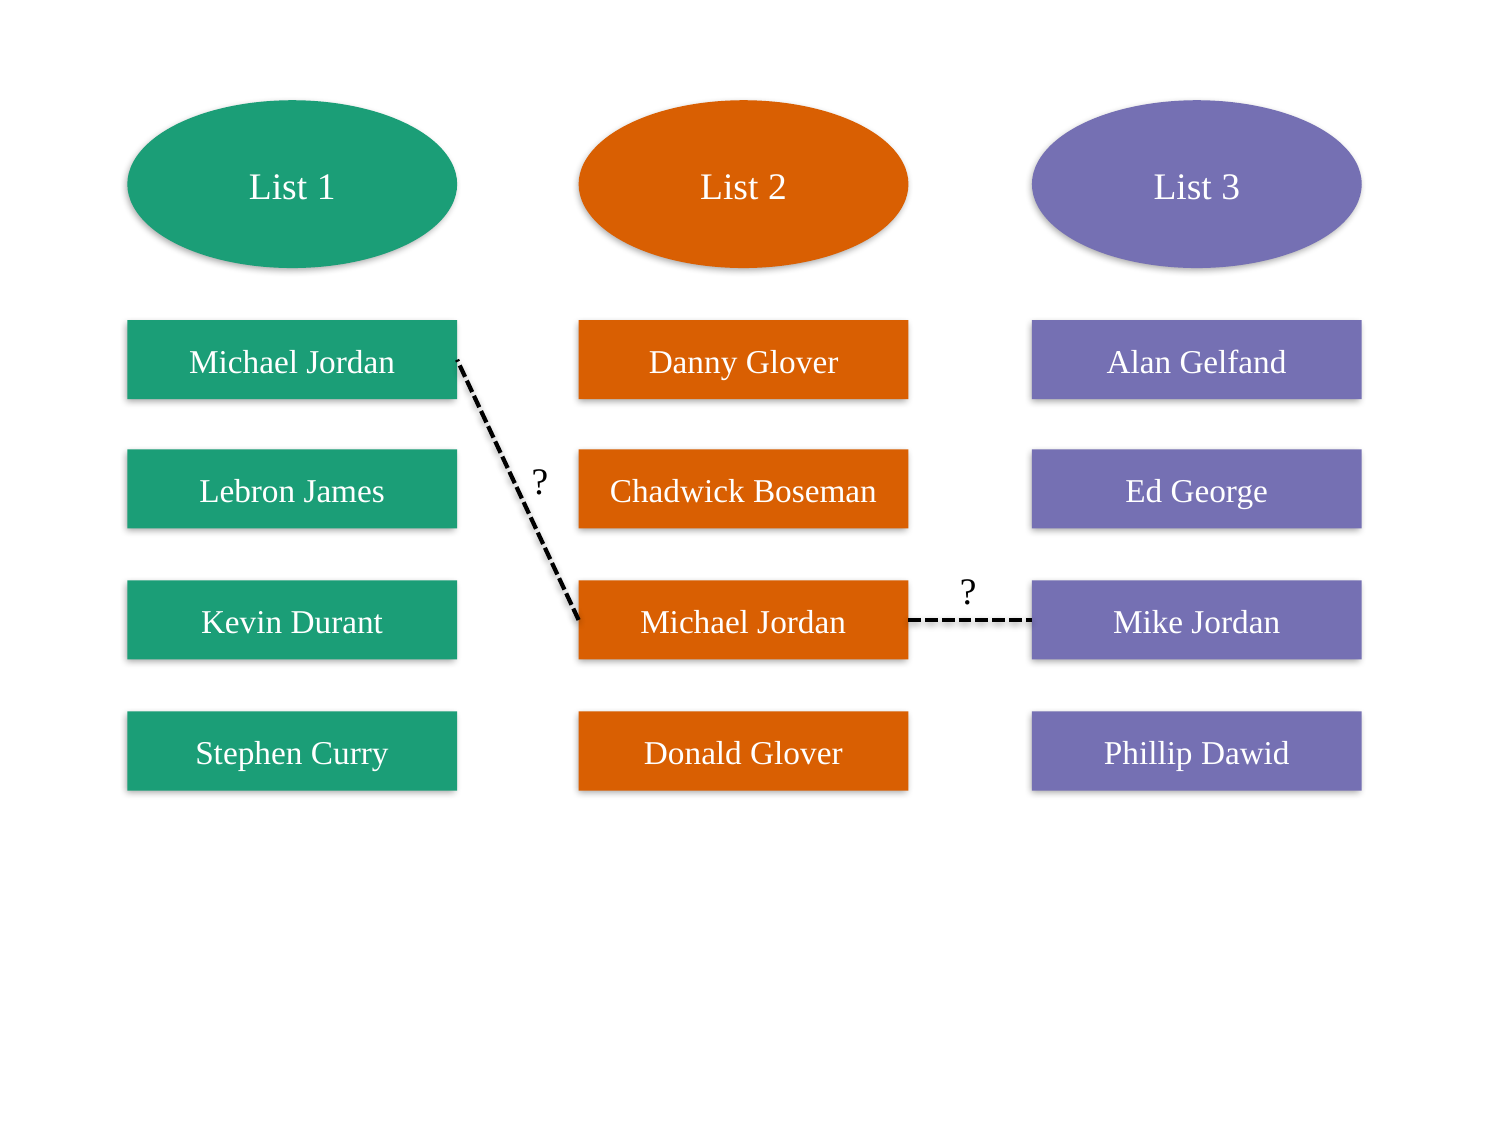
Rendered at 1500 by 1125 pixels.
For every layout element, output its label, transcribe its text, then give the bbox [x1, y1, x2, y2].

text_box Phillip Dawid [1031, 711, 1362, 791]
text_box Mike Jordan [1031, 580, 1362, 660]
text_box Kevin Durant [127, 580, 458, 660]
text_box Michael Jordan [578, 580, 909, 660]
text_box Stephen Curry [127, 711, 458, 791]
text_box Michael Jordan [127, 319, 458, 400]
text_box List 1 [126, 99, 458, 269]
text_box ? [945, 559, 998, 619]
text_box List 2 [577, 99, 910, 269]
text_box Chadwick Boseman [583, 449, 909, 529]
text_box List 3 [1031, 99, 1363, 269]
text_box Alan Gelfand [1031, 319, 1362, 400]
text_box Danny Glover [578, 319, 909, 400]
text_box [456, 359, 579, 621]
text_box Lebron James [127, 449, 451, 529]
text_box Ed George [1031, 449, 1362, 529]
text_box Donald Glover [578, 711, 909, 791]
